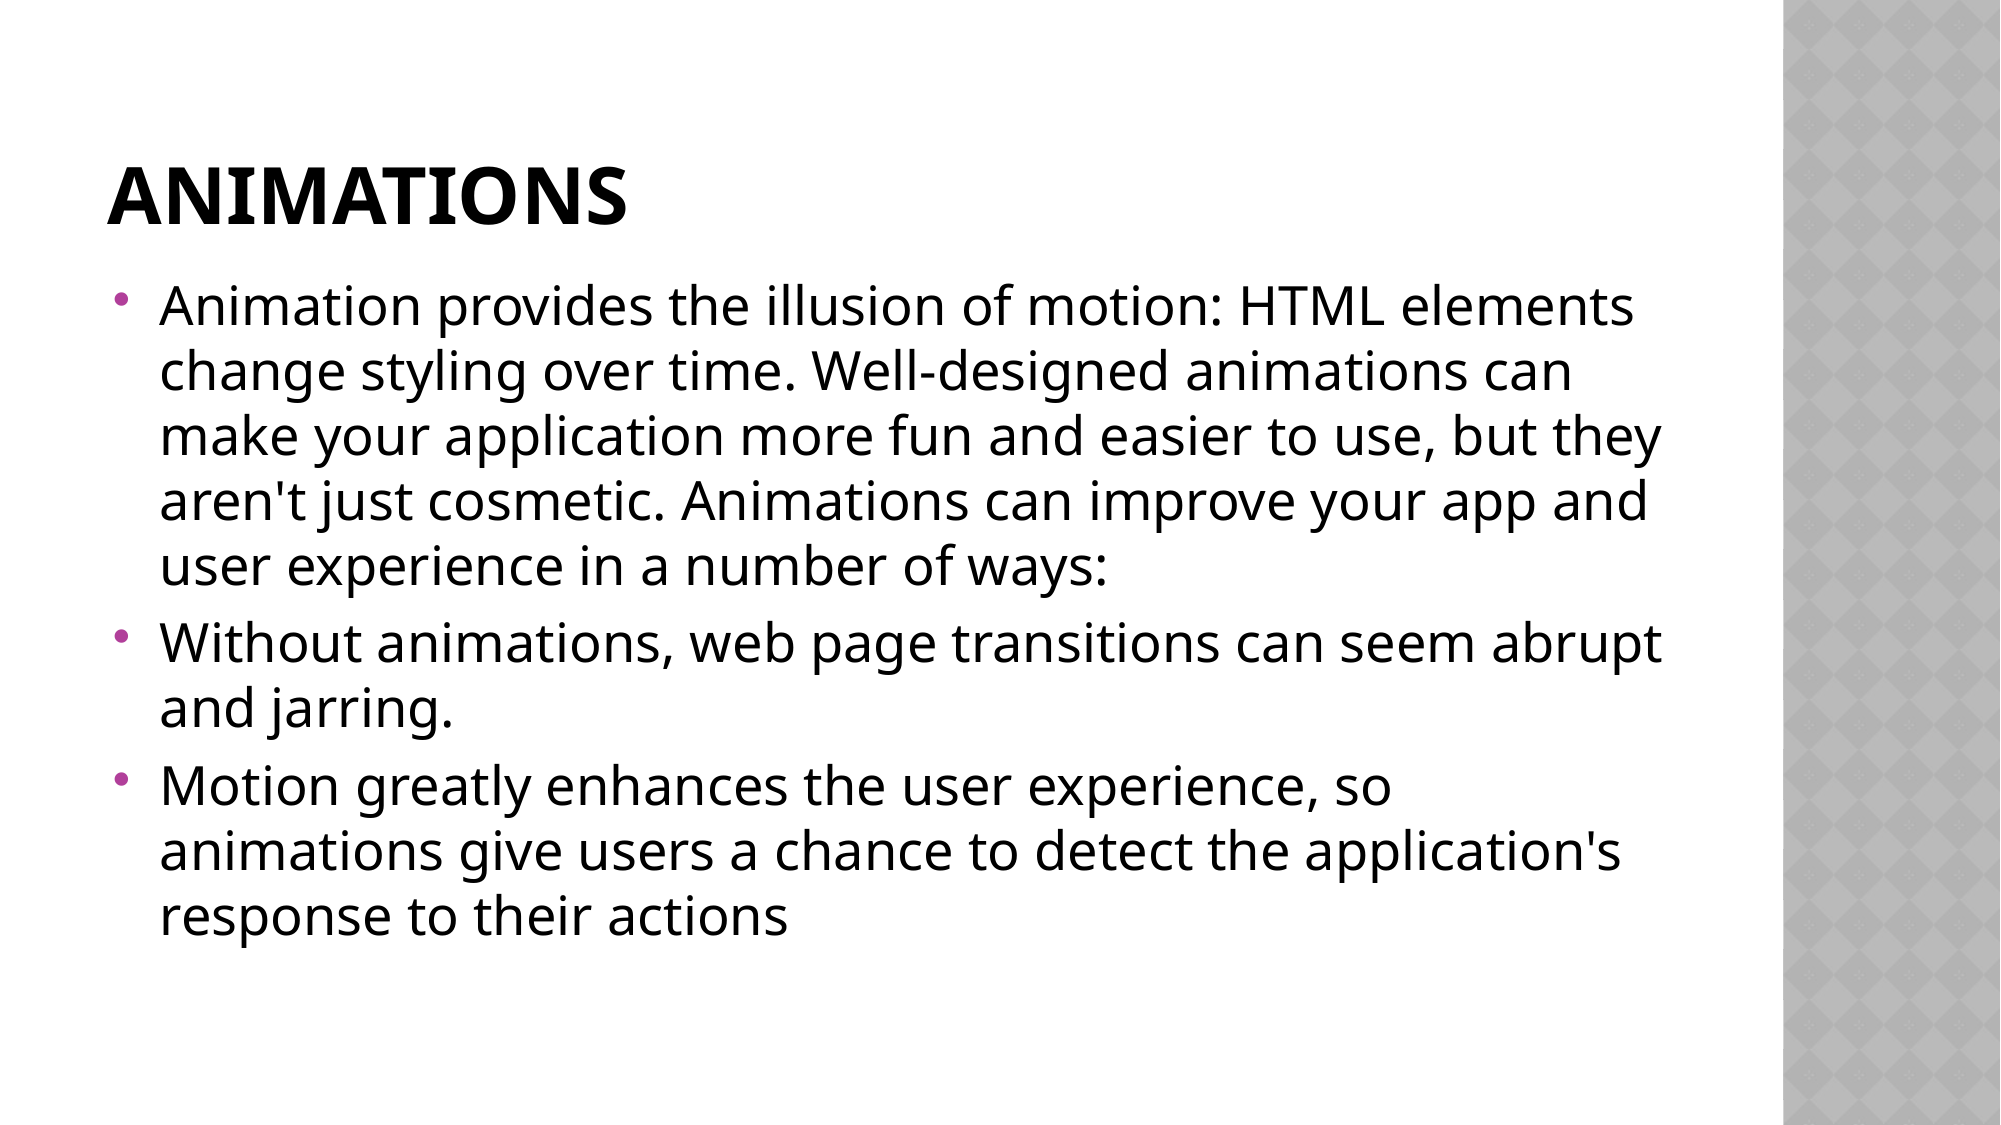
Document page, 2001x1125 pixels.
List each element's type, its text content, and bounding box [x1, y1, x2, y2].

list Animation provides the illusion of motion: HTML elements change styling over time. Well-designed animations can make your application more fun and easier to use, but they aren't just cosmetic. Animations can improve your app and user experience in a number of ways: Without animations, web page transitions can seem abrupt and jarring. Motion greatly enhances the user experience, so animations give users a chance to detect the application's response to their actions [99, 264, 1684, 1059]
title ANIMATIONS [99, 52, 1684, 240]
